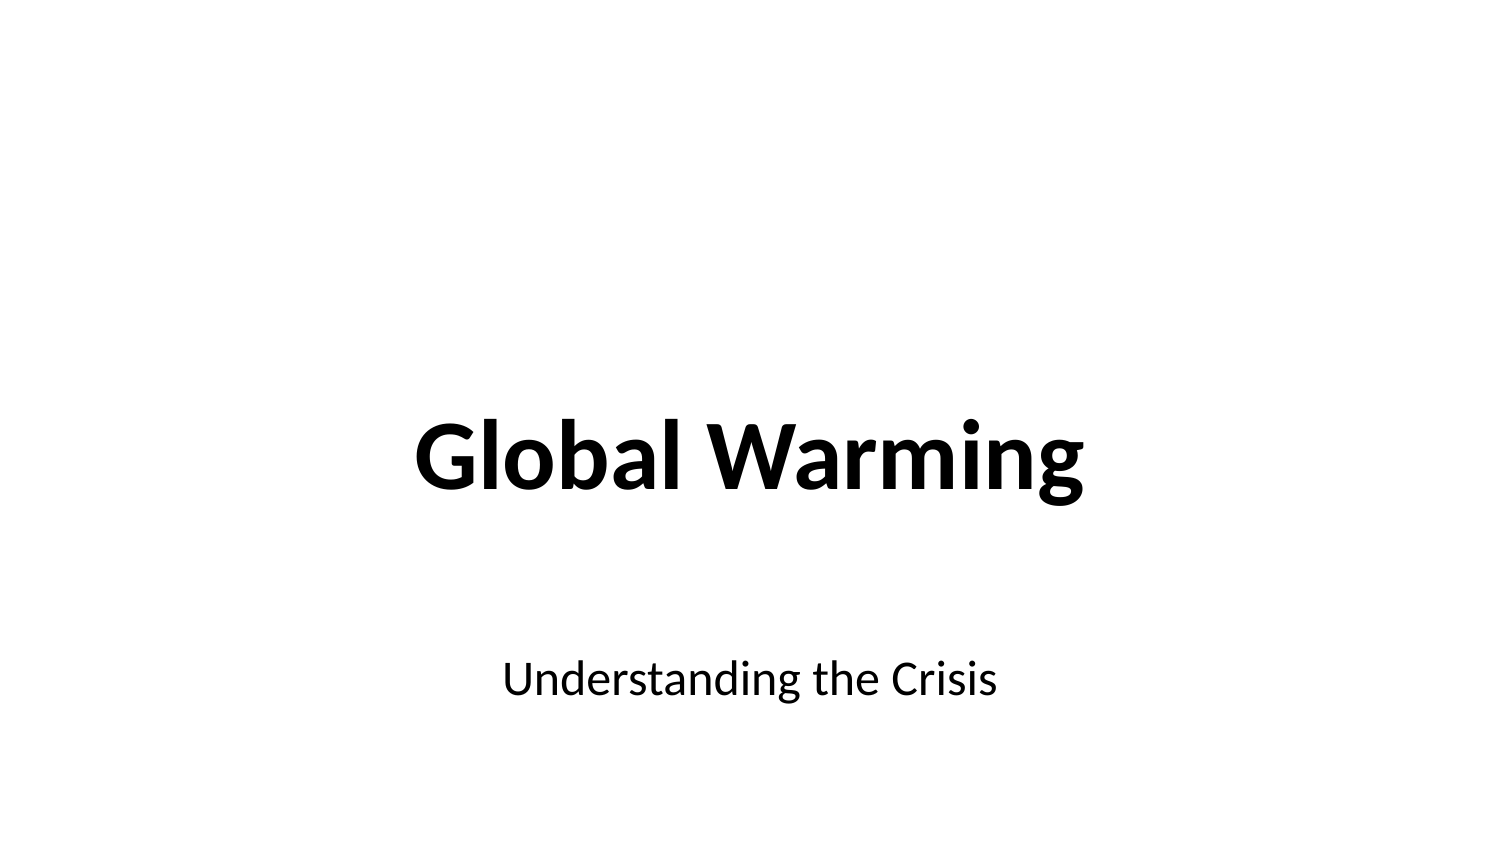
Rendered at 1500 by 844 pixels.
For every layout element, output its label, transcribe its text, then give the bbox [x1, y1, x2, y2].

text_box Understanding the Crisis [149, 599, 1350, 750]
text_box Global Warming [149, 299, 1350, 599]
